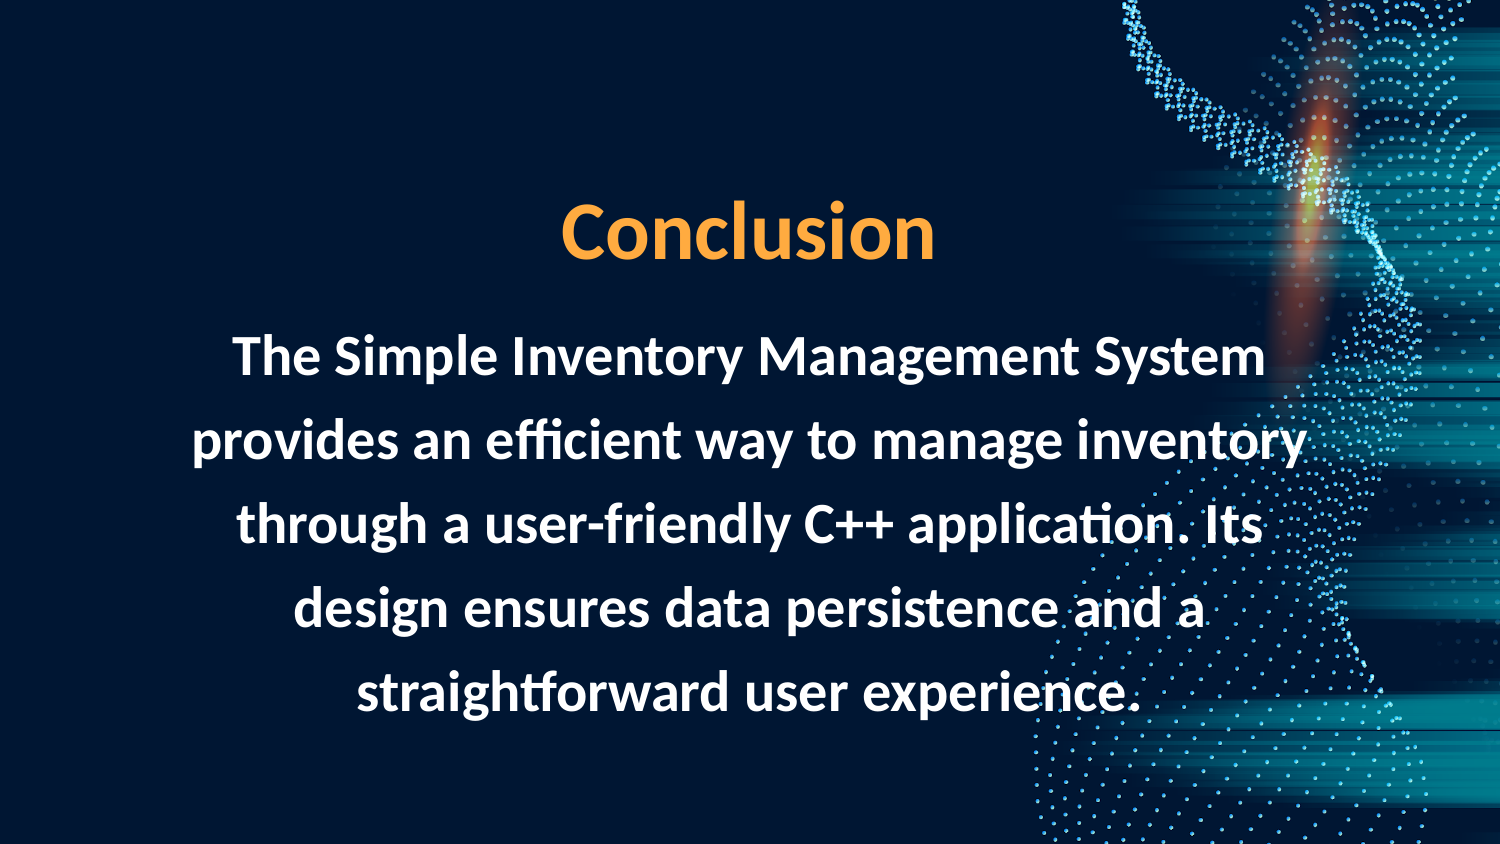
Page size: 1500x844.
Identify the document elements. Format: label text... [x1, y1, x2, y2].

text_box The Simple Inventory Management System provides an efficient way to manage inventory through a user-friendly C++ application. Its design ensures data persistence and a straightforward user experience. [149, 295, 1350, 731]
text_box Conclusion [299, 168, 1200, 284]
